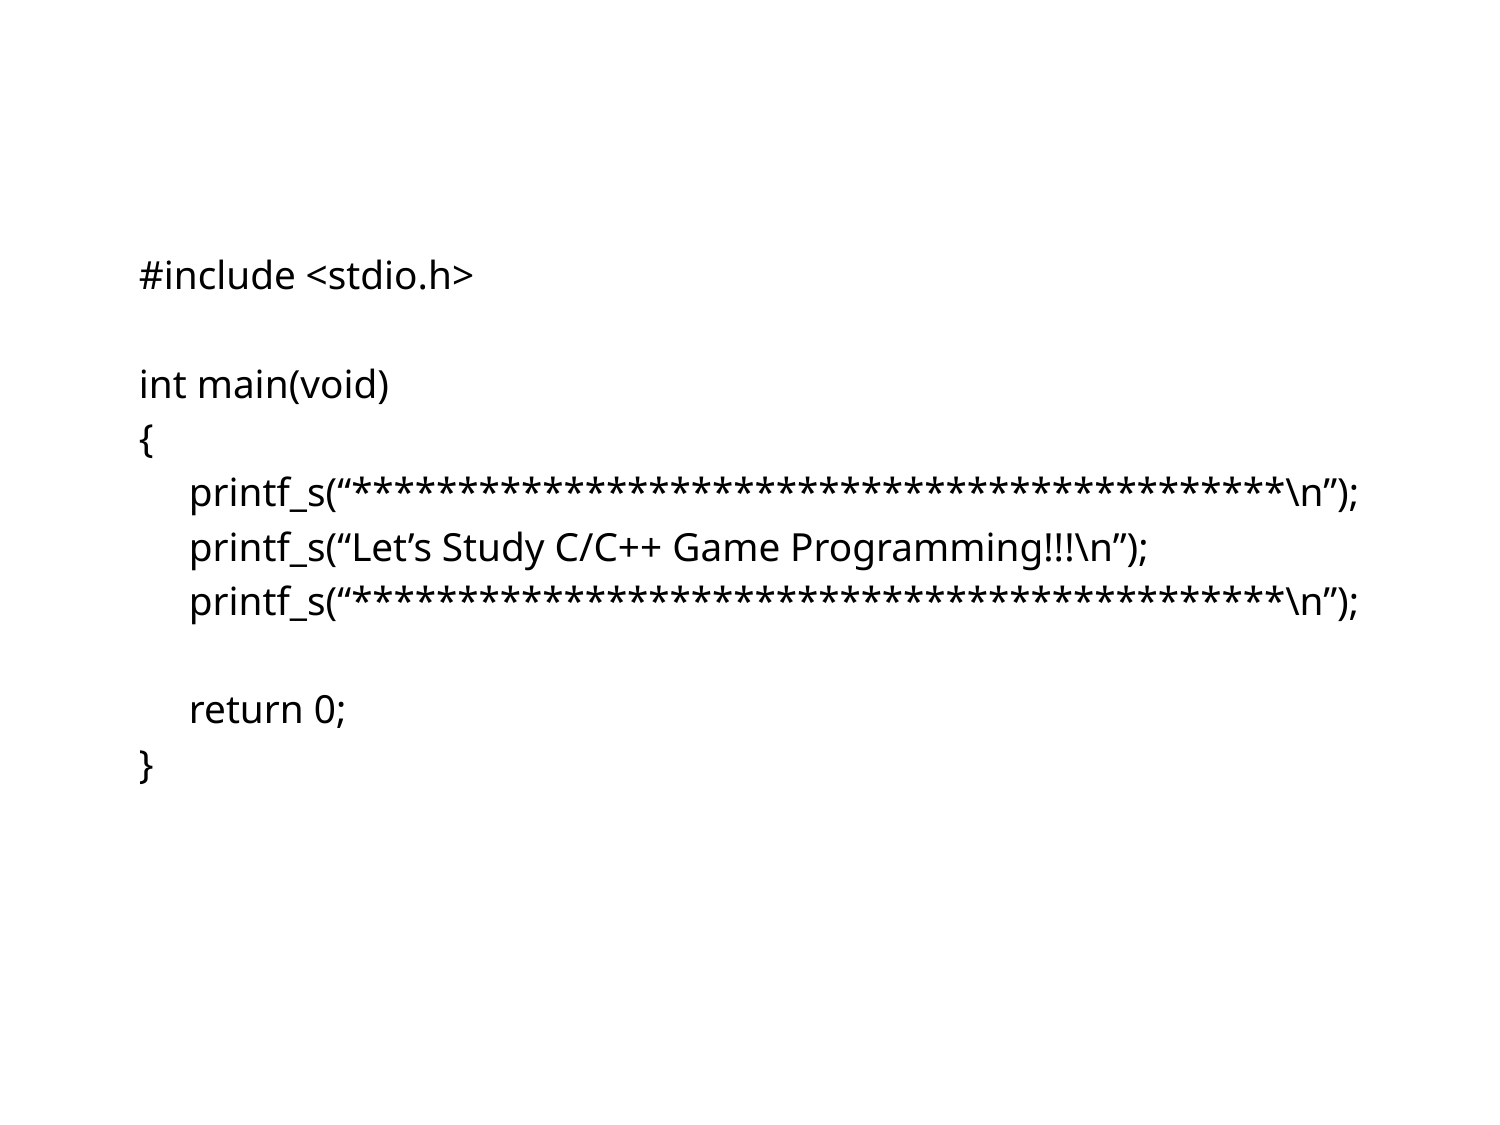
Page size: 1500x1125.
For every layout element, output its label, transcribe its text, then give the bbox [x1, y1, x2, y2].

list #include <stdio.h> int main(void) { printf_s(“********************************************\n”); printf_s(“Let’s Study C/C++ Game Programming!!!\n”); printf_s(“********************************************\n”); return 0; } [123, 243, 1388, 882]
